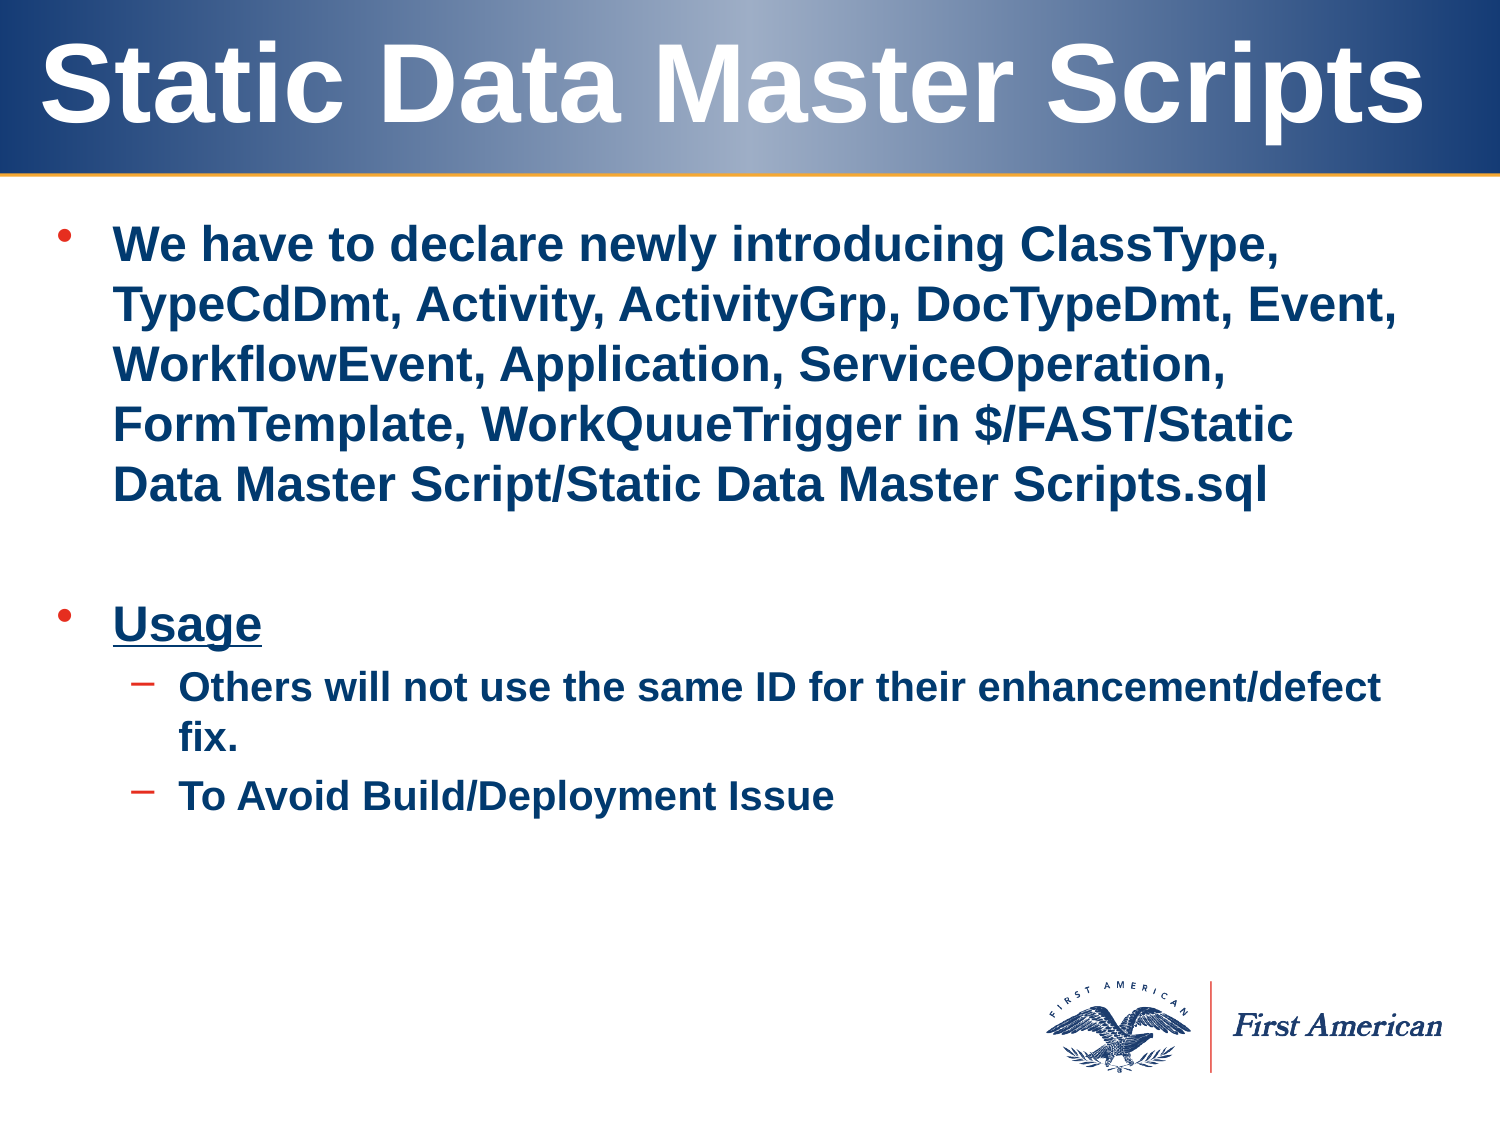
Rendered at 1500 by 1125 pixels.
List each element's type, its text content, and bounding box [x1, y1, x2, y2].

title Static Data Master Scripts [24, 1, 1473, 133]
list We have to declare newly introducing ClassType, TypeCdDmt, Activity, ActivityGrp, DocTypeDmt, Event, WorkflowEvent, Application, ServiceOperation, FormTemplate, WorkQuueTrigger in $/FAST/Static Data Master Script/Static Data Master Scripts.sql Usage Others will not use the same ID for their enhancement/defect fix. To Avoid Build/Deployment Issue [41, 204, 1426, 1006]
picture [675, 981, 1442, 1125]
